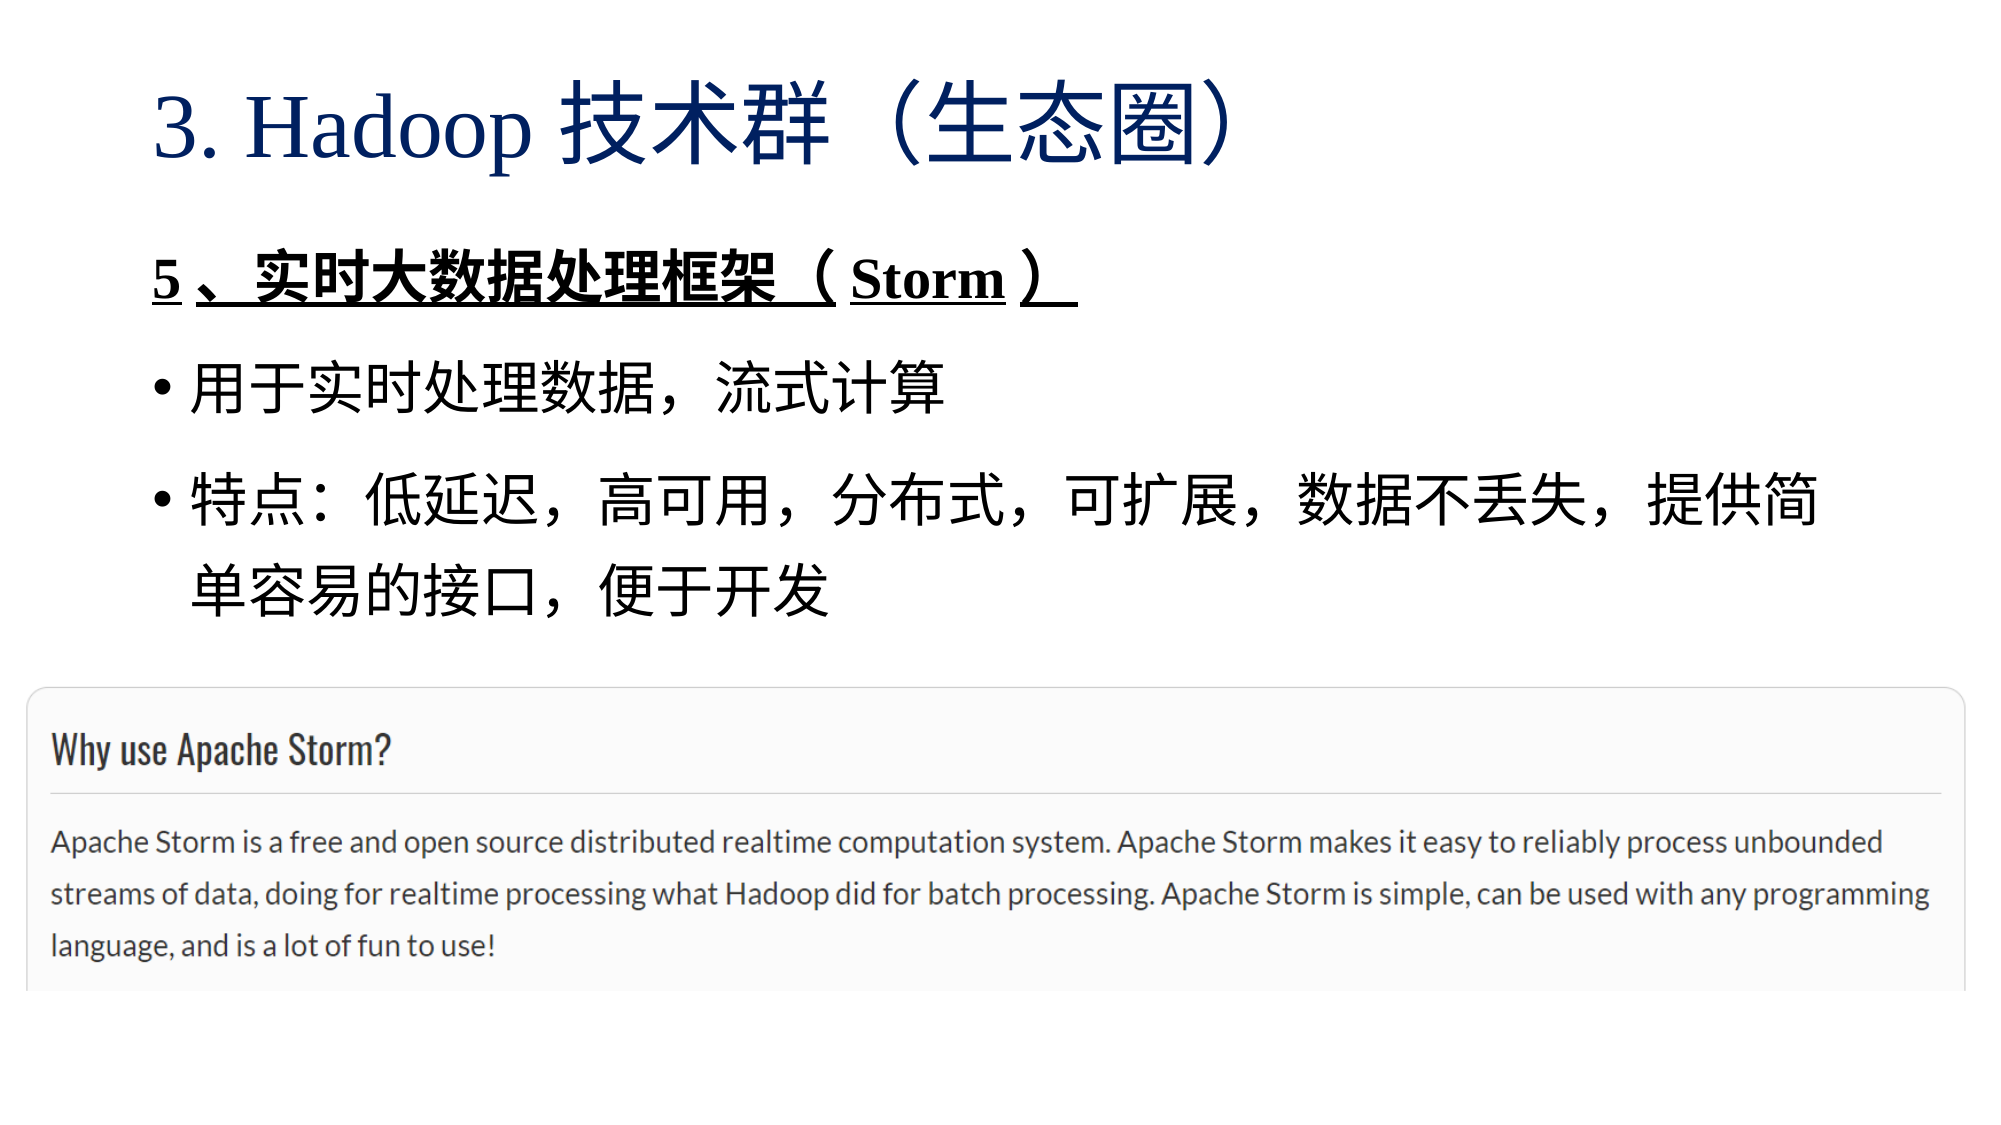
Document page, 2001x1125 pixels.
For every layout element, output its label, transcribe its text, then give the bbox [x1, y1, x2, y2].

title 3. Hadoop技术群（生态圈） [137, 59, 1863, 197]
list 5、实时大数据处理框架（Storm） 用于实时处理数据，流式计算 特点：低延迟，高可用，分布式，可扩展，数据不丢失，提供简单容易的接口，便于开发 [137, 211, 1863, 657]
picture [0, 657, 2000, 1014]
